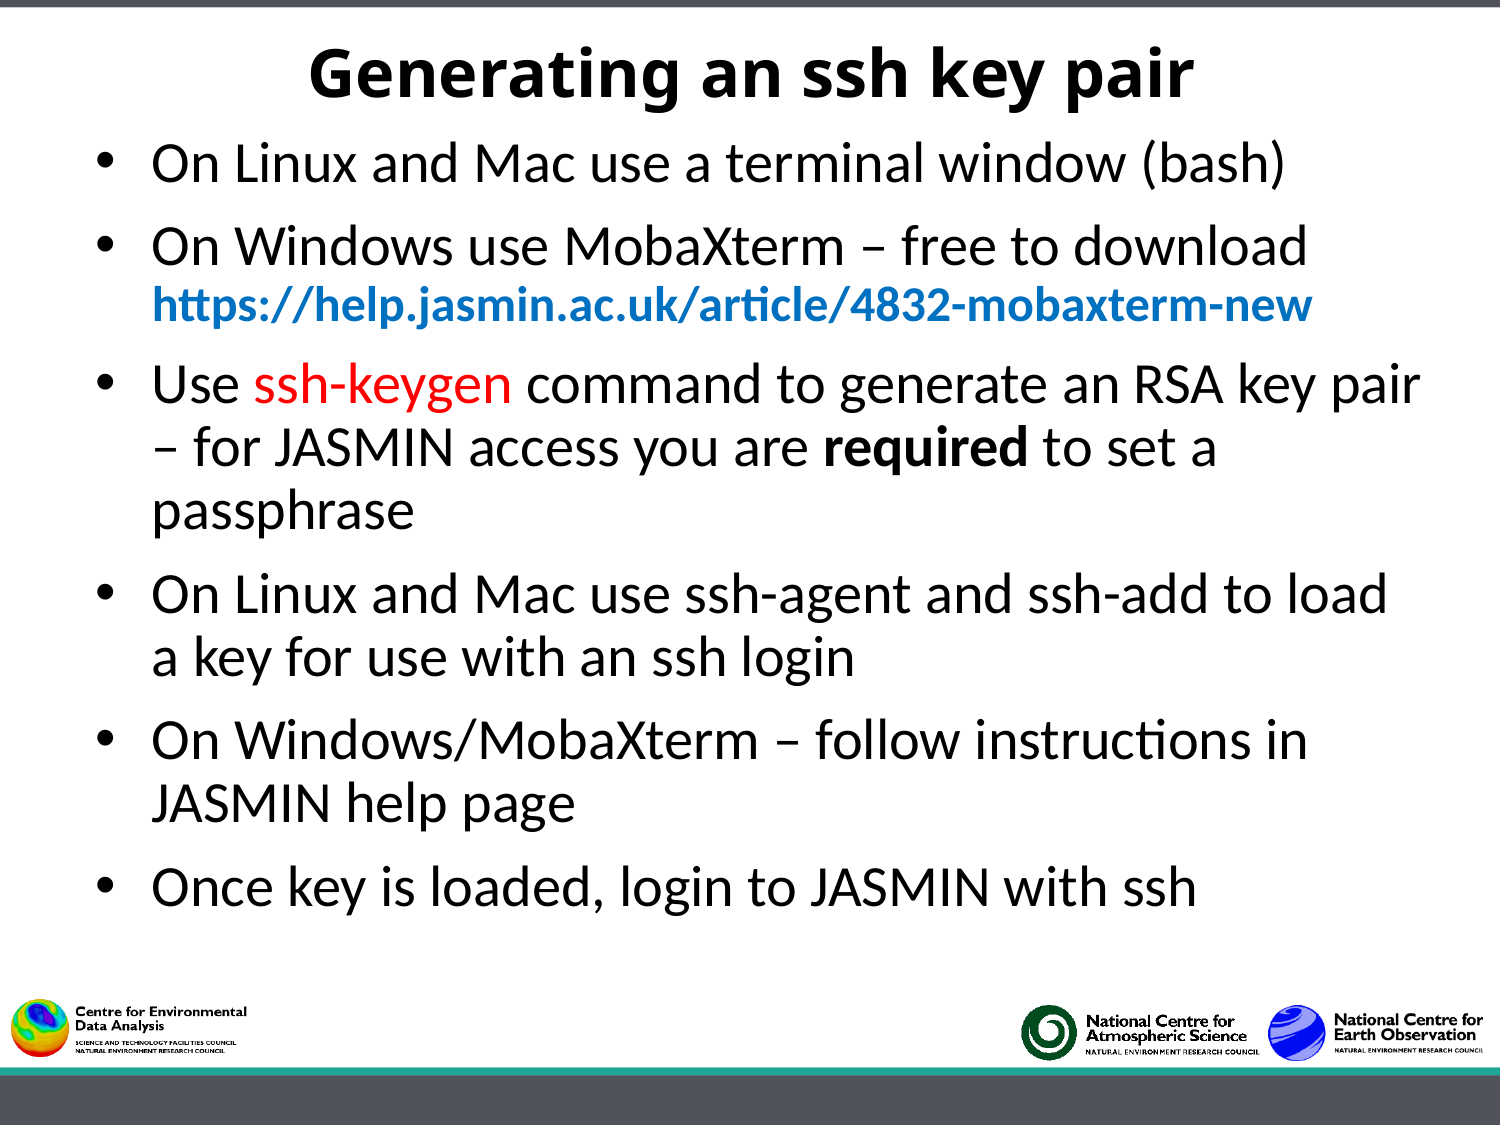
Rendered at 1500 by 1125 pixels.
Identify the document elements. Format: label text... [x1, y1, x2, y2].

picture [0, 0, 1500, 1125]
list On Linux and Mac use a terminal window (bash) On Windows use MobaXterm – free to download https://help.jasmin.ac.uk/article/4832-mobaxterm-new Use ssh-keygen command to generate an RSA key pair – for JASMIN access you are required to set a passphrase On Linux and Mac use ssh-agent and ssh-add to load a key for use with an ssh login On Windows/MobaXterm – follow instructions in JASMIN help page Once key is loaded, login to JASMIN with ssh [61, 124, 1443, 1000]
title Generating an ssh key pair [61, 25, 1443, 124]
